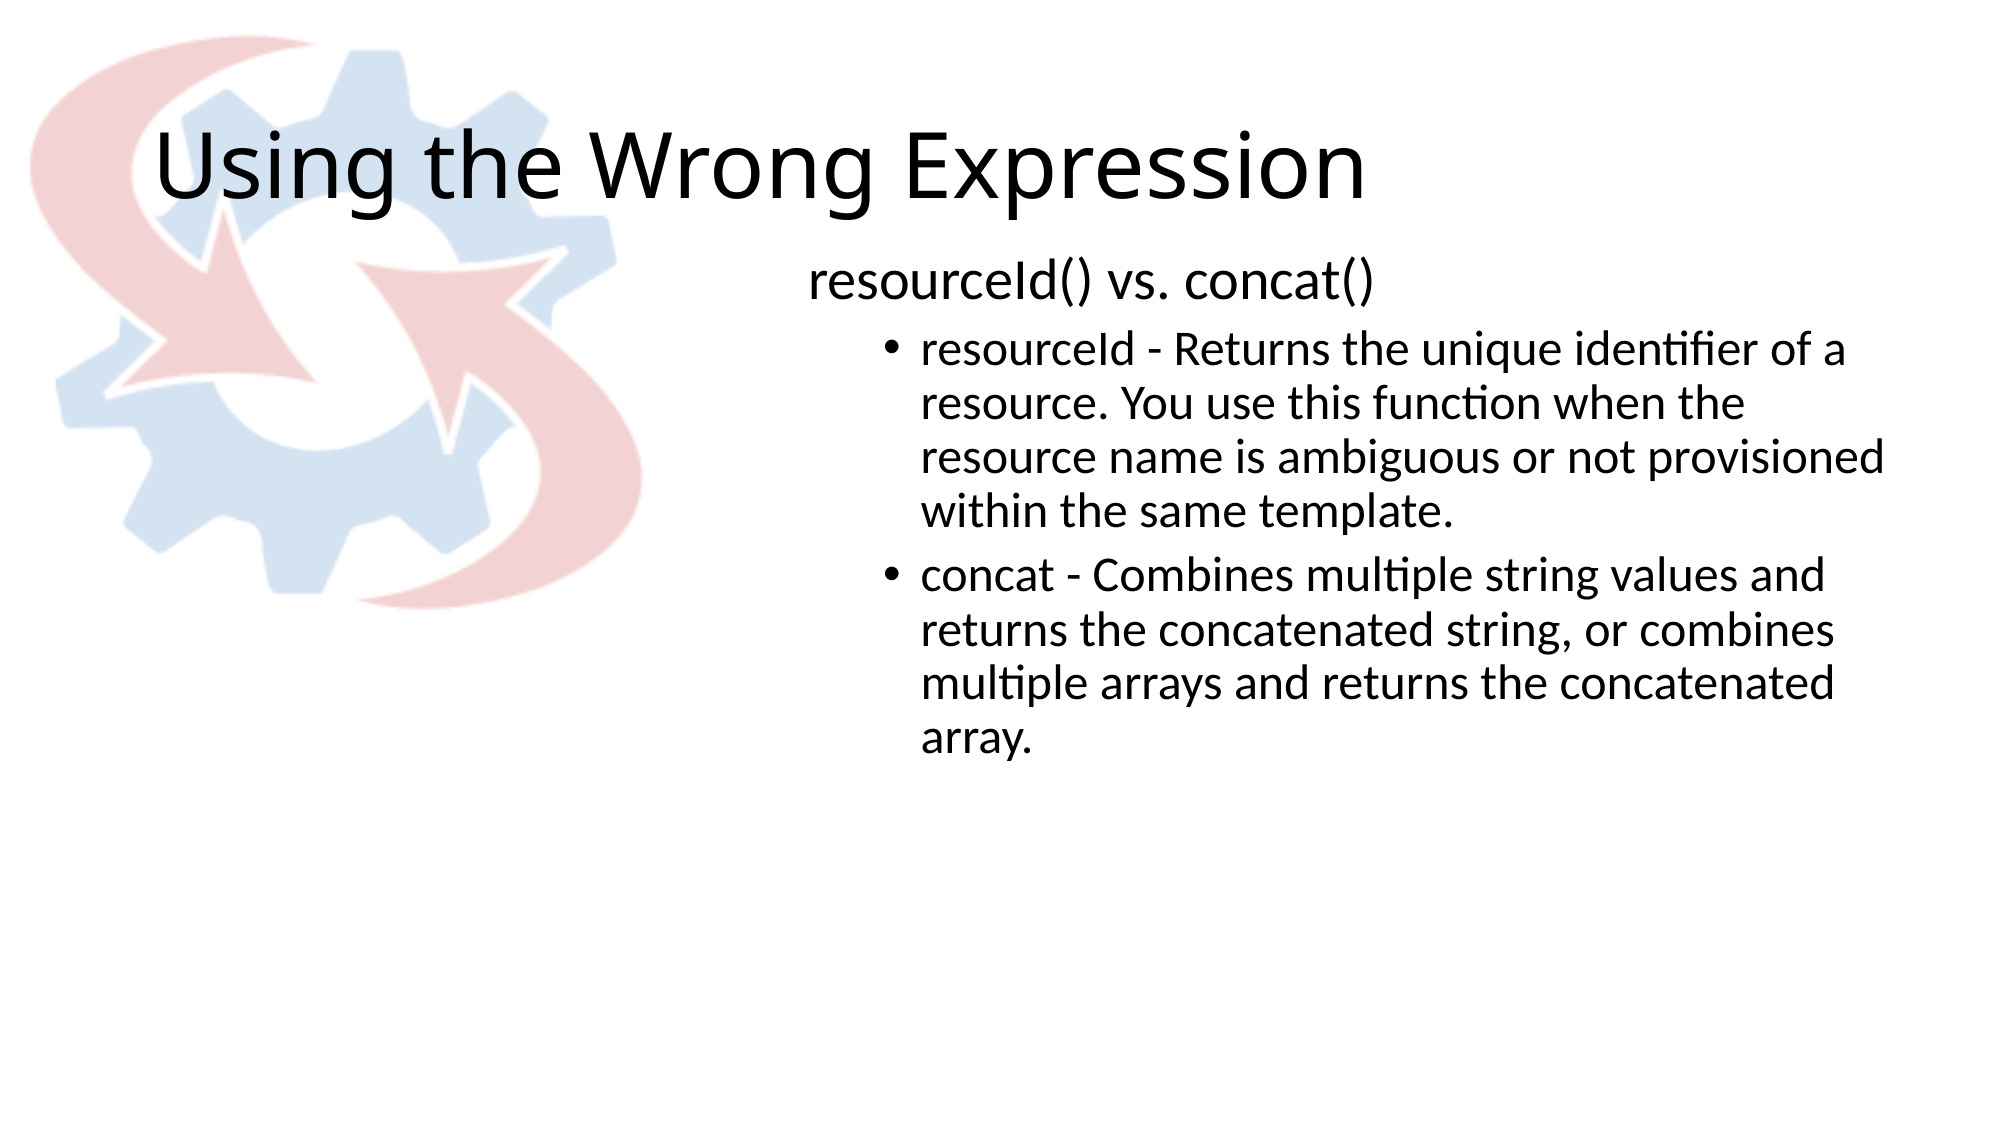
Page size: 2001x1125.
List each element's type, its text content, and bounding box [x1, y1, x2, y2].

title Using the Wrong Expression [137, 59, 1863, 278]
text_box resourceId() vs. concat() resourceId - Returns the unique identifier of a resource. You use this function when the resource name is ambiguous or not provisioned within the same template. concat - Combines multiple string values and returns the concatenated string, or combines multiple arrays and returns the concatenated array. [793, 241, 1949, 1071]
